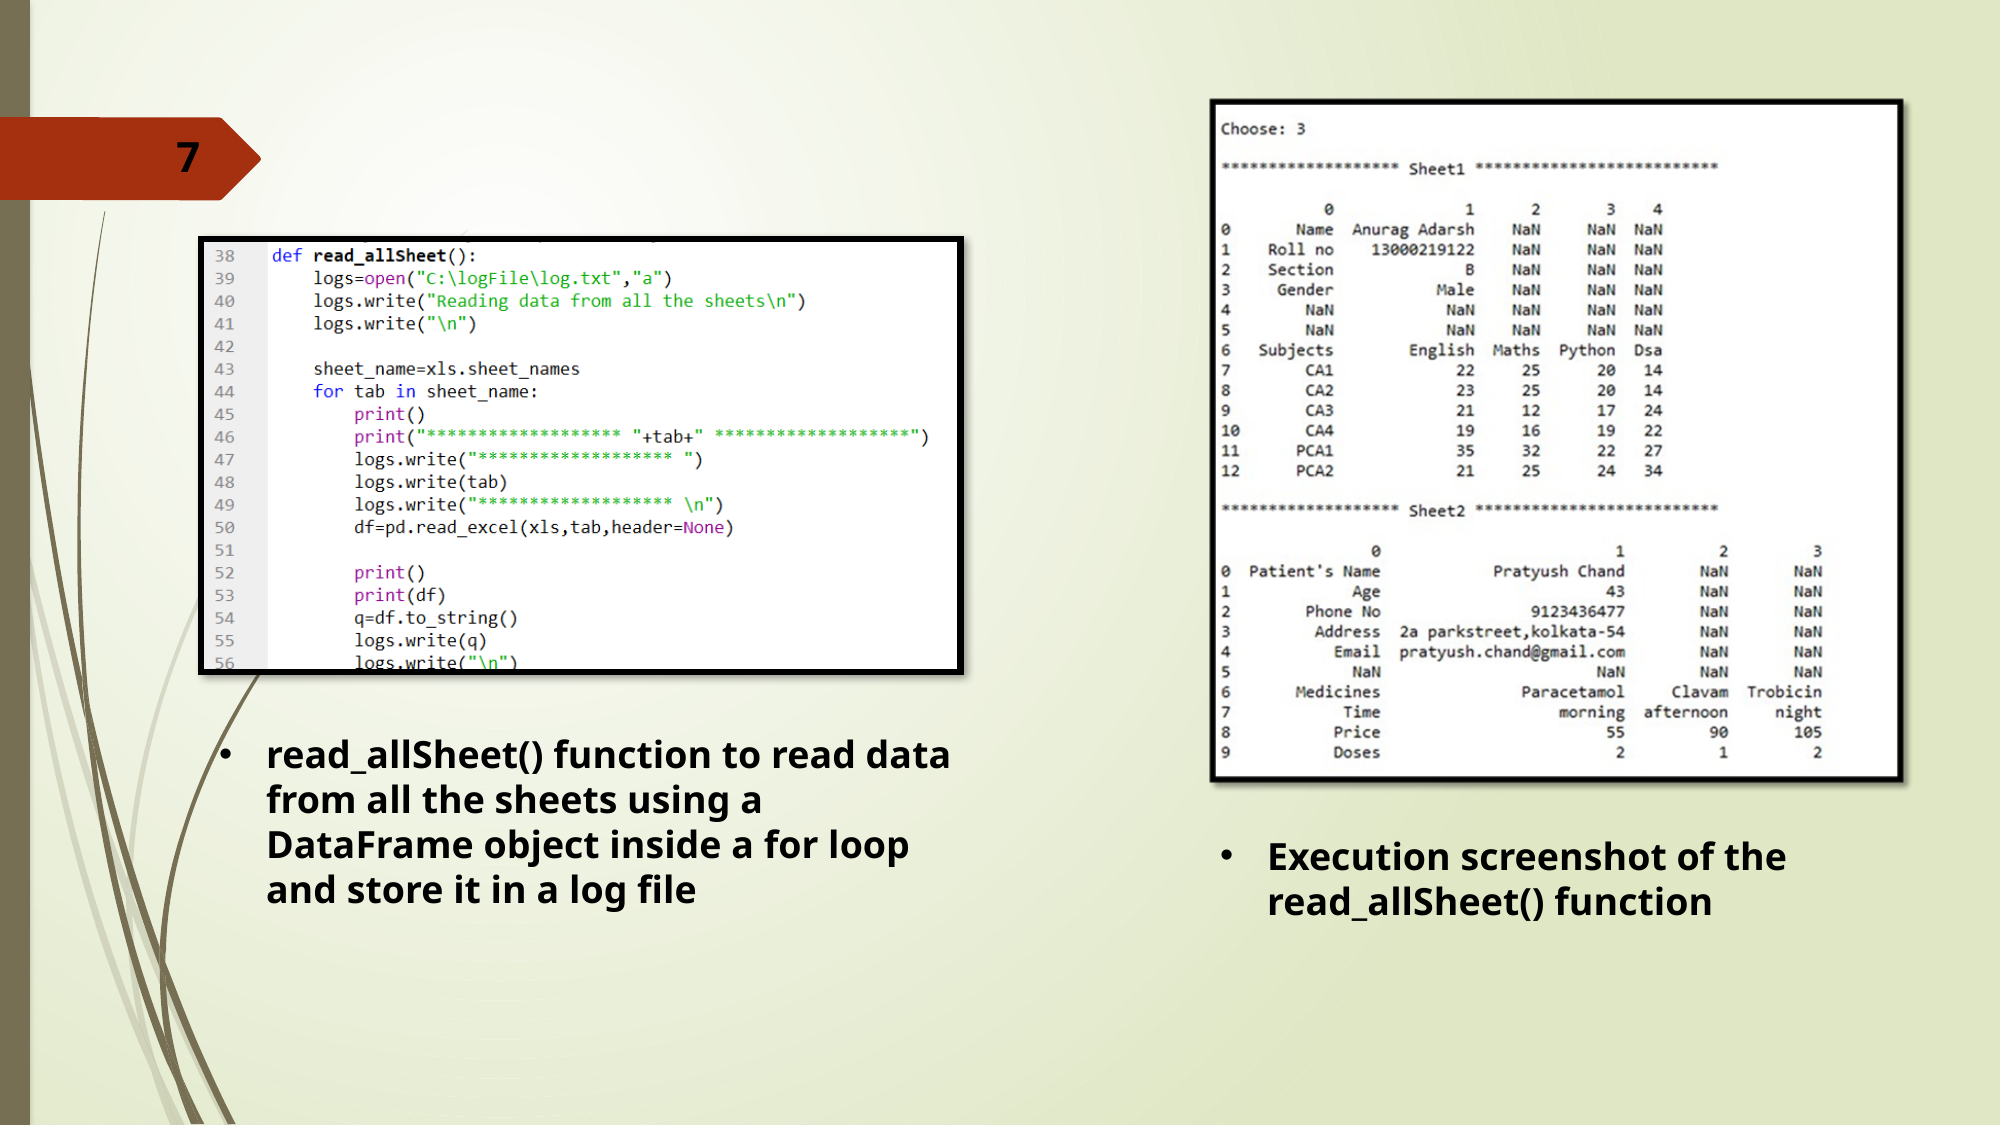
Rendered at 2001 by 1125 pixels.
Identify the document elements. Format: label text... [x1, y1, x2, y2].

text_box Execution screenshot of the read_allSheet() function [1205, 825, 1937, 930]
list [1205, 94, 1916, 795]
slide_number 7 [87, 129, 216, 190]
text_box read_allSheet() function to read data from all the sheets using a DataFrame object inside a for loop and store it in a log file [204, 723, 975, 964]
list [204, 241, 958, 669]
